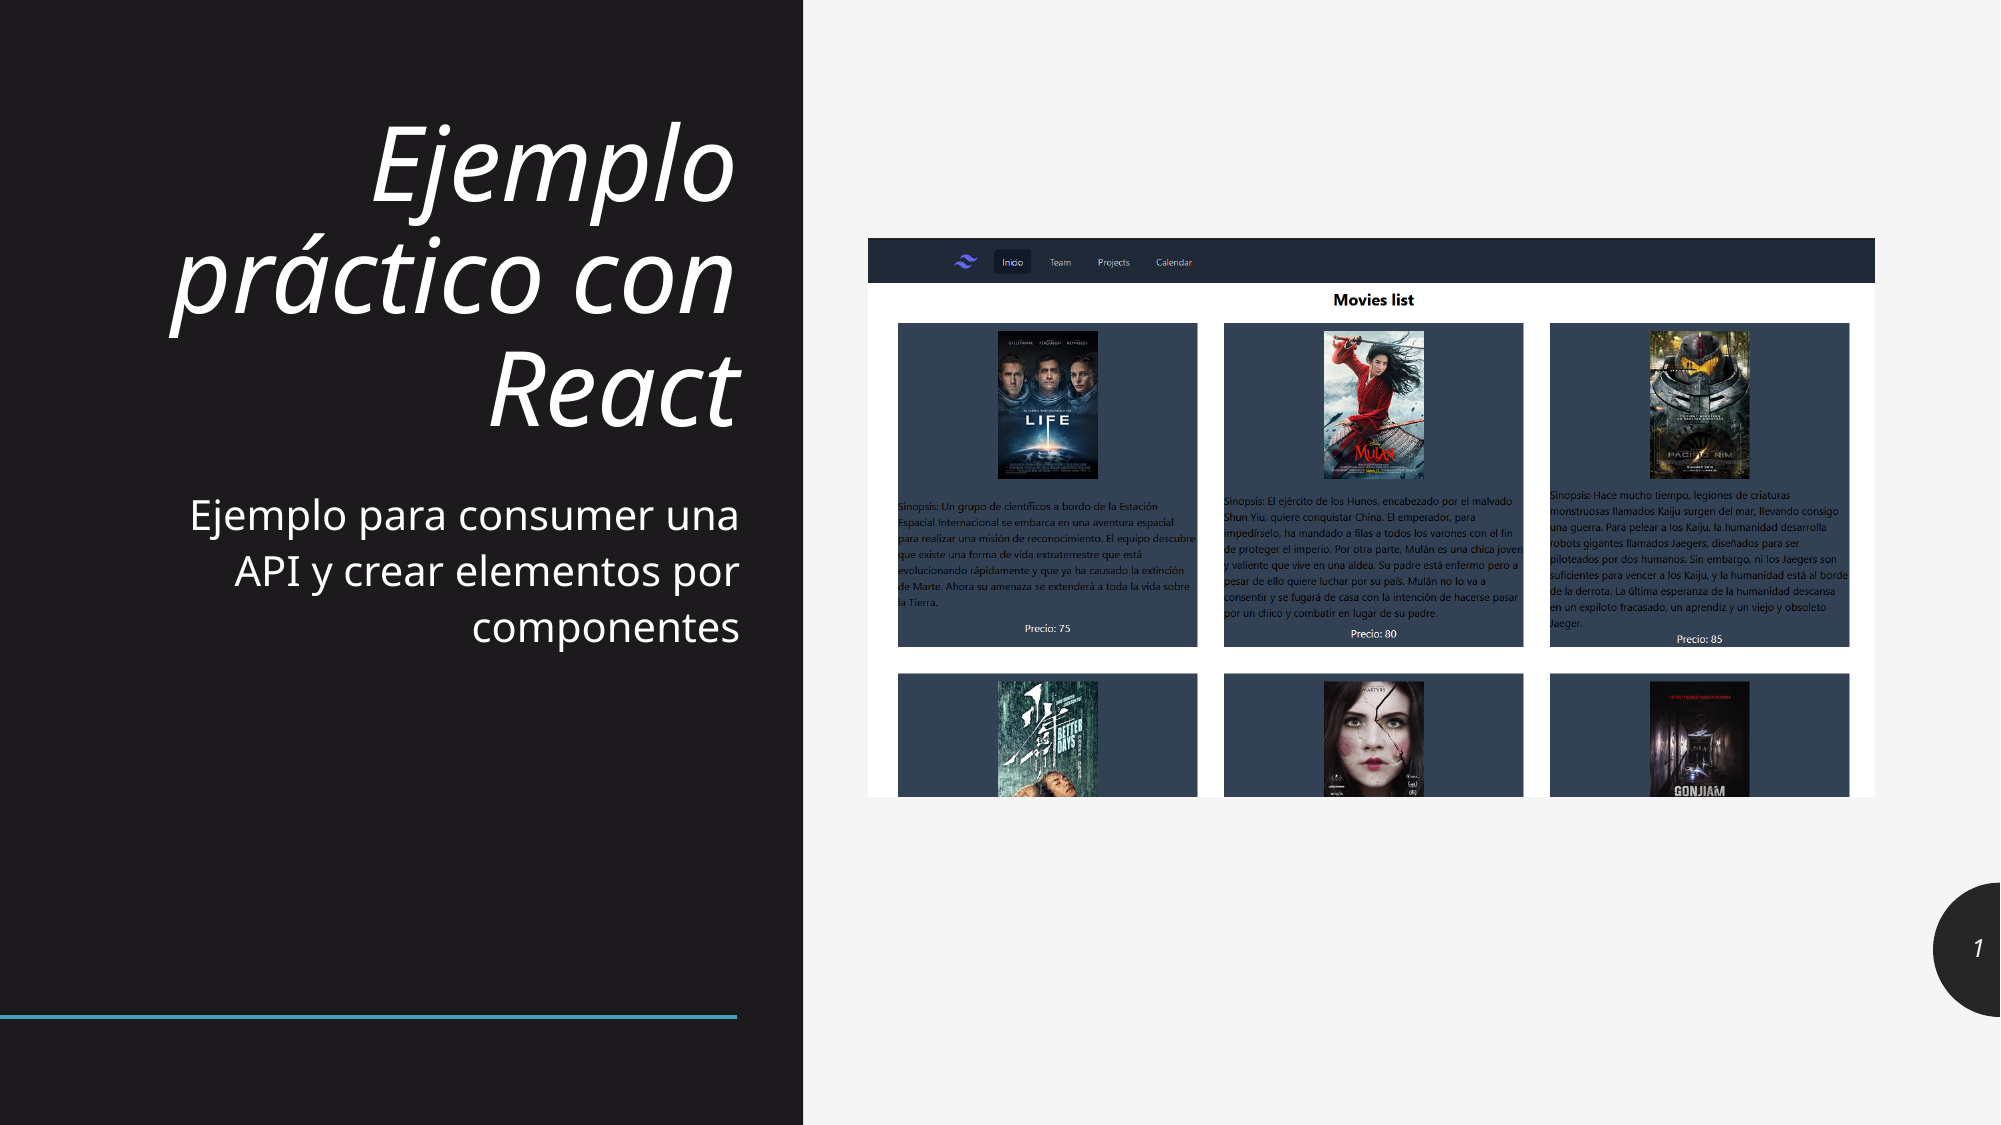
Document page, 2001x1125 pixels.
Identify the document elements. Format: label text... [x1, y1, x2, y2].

list Ejemplo para consumer una API y crear elementos por componentes [125, 474, 756, 944]
title Ejemplo práctico con React [125, 91, 754, 457]
slide_number 1 [1933, 919, 2000, 980]
picture [868, 238, 1875, 797]
